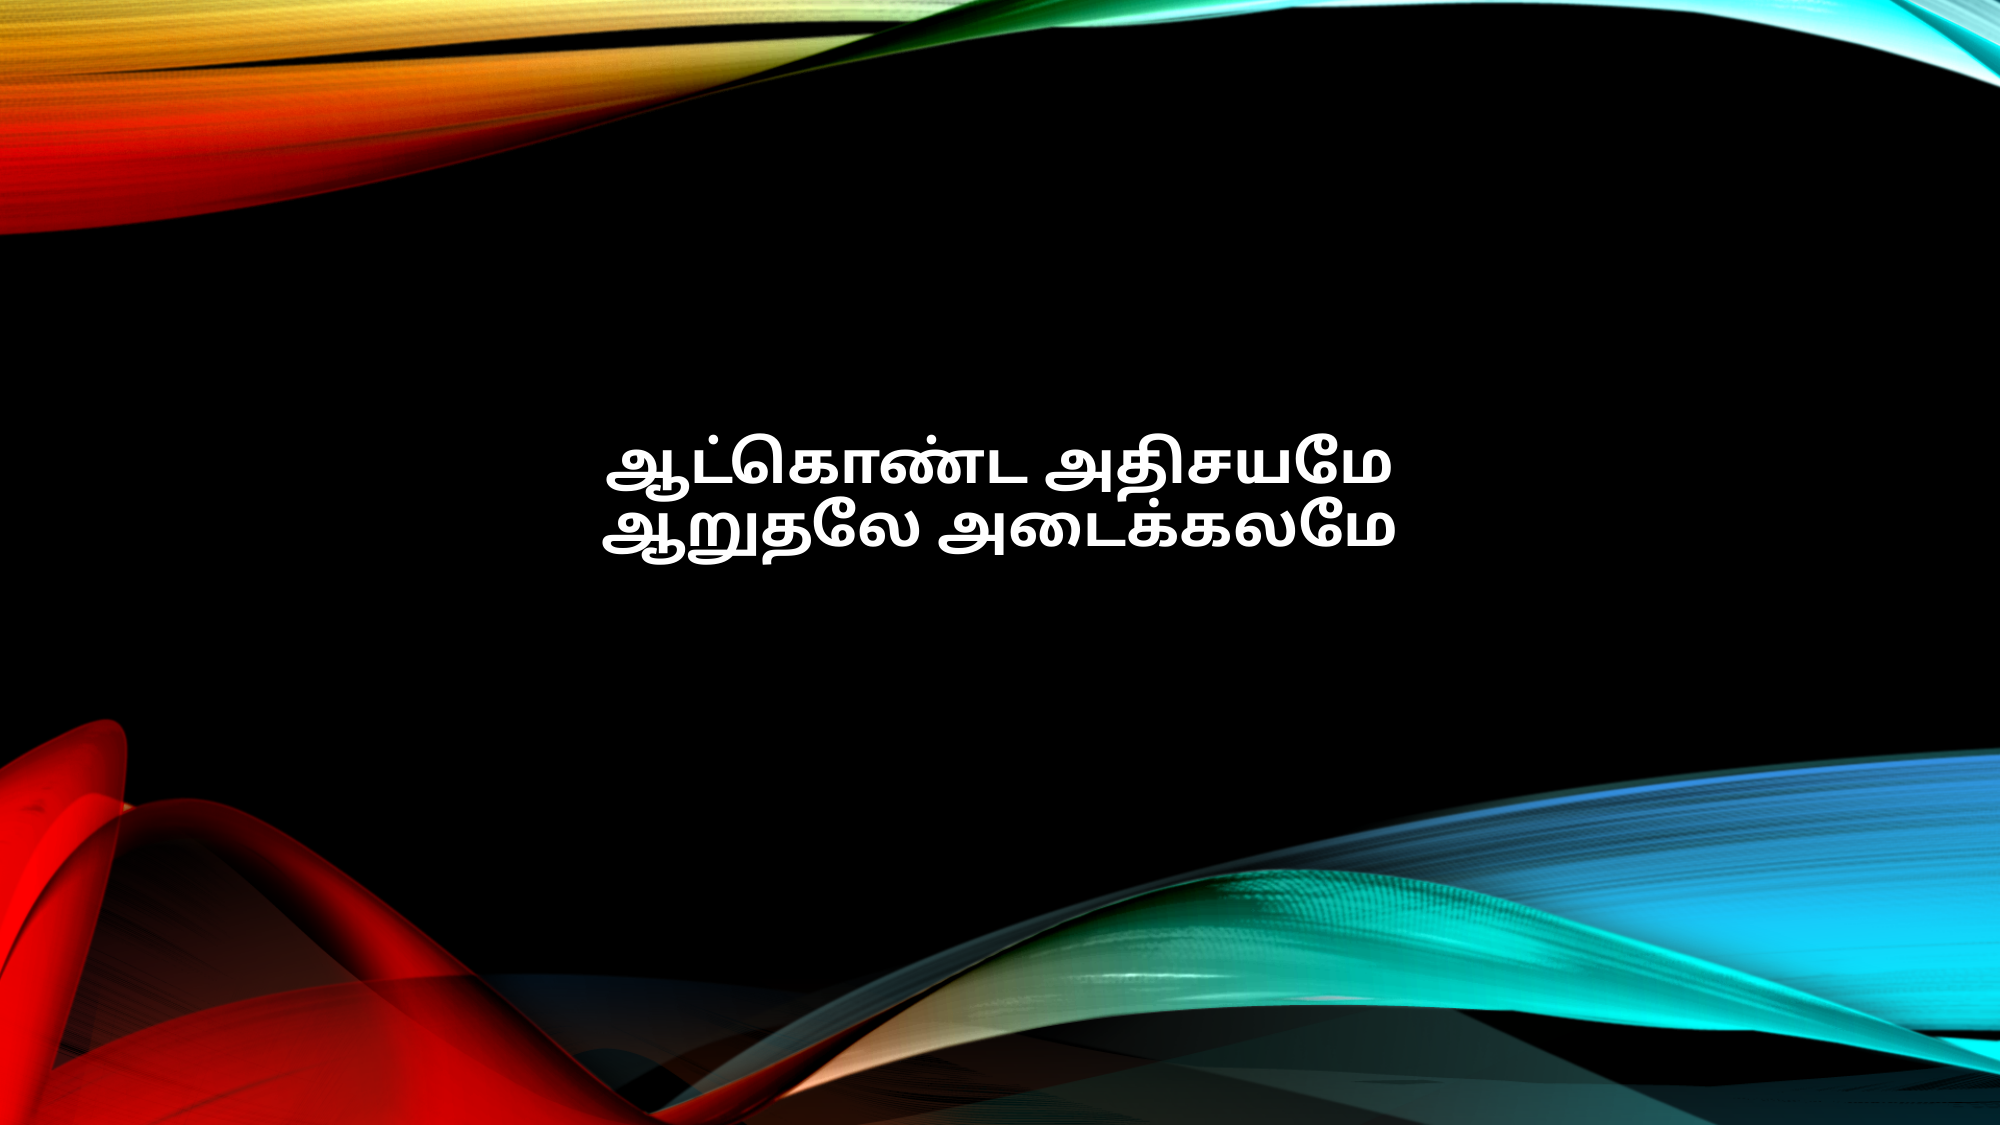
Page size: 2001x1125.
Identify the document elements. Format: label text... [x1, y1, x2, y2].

subtitle ஆட்கொண்ட அதிசயமே ஆறுதலே அடைக்கலமே [0, 0, 2000, 1125]
